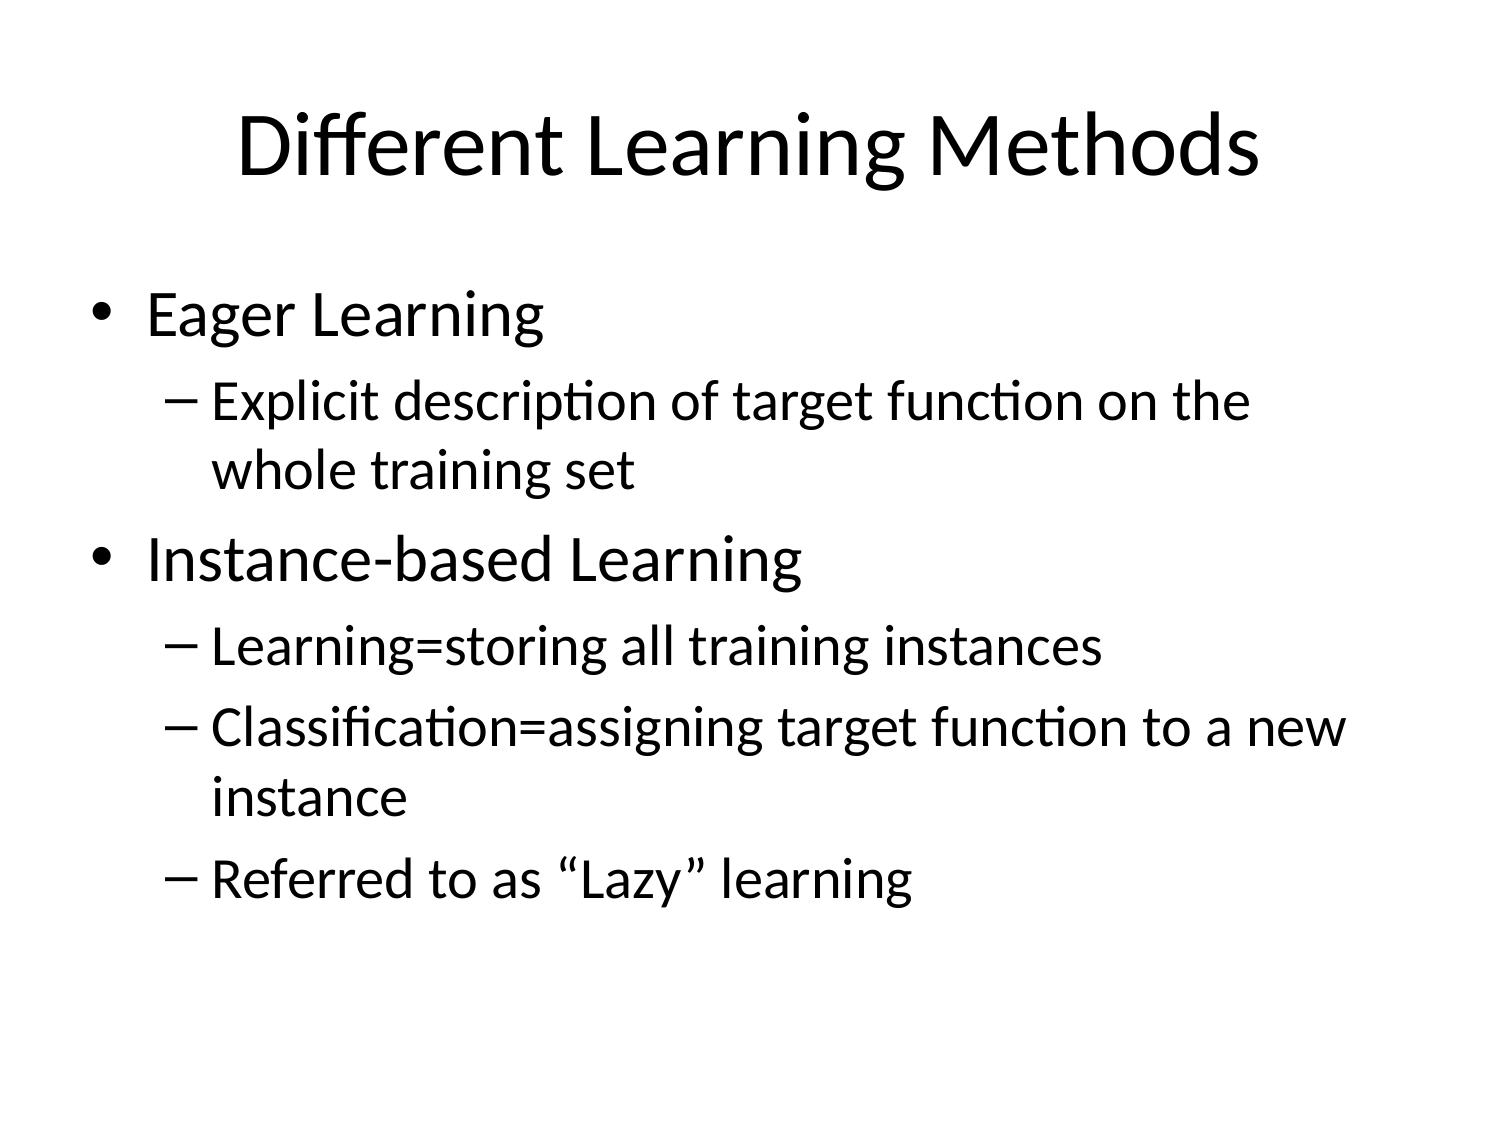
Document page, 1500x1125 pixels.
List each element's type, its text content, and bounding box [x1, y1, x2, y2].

title Different Learning Methods [75, 45, 1425, 233]
list Eager Learning Explicit description of target function on the whole training set Instance-based Learning Learning=storing all training instances Classification=assigning target function to a new instance Referred to as “Lazy” learning [75, 262, 1425, 1005]
